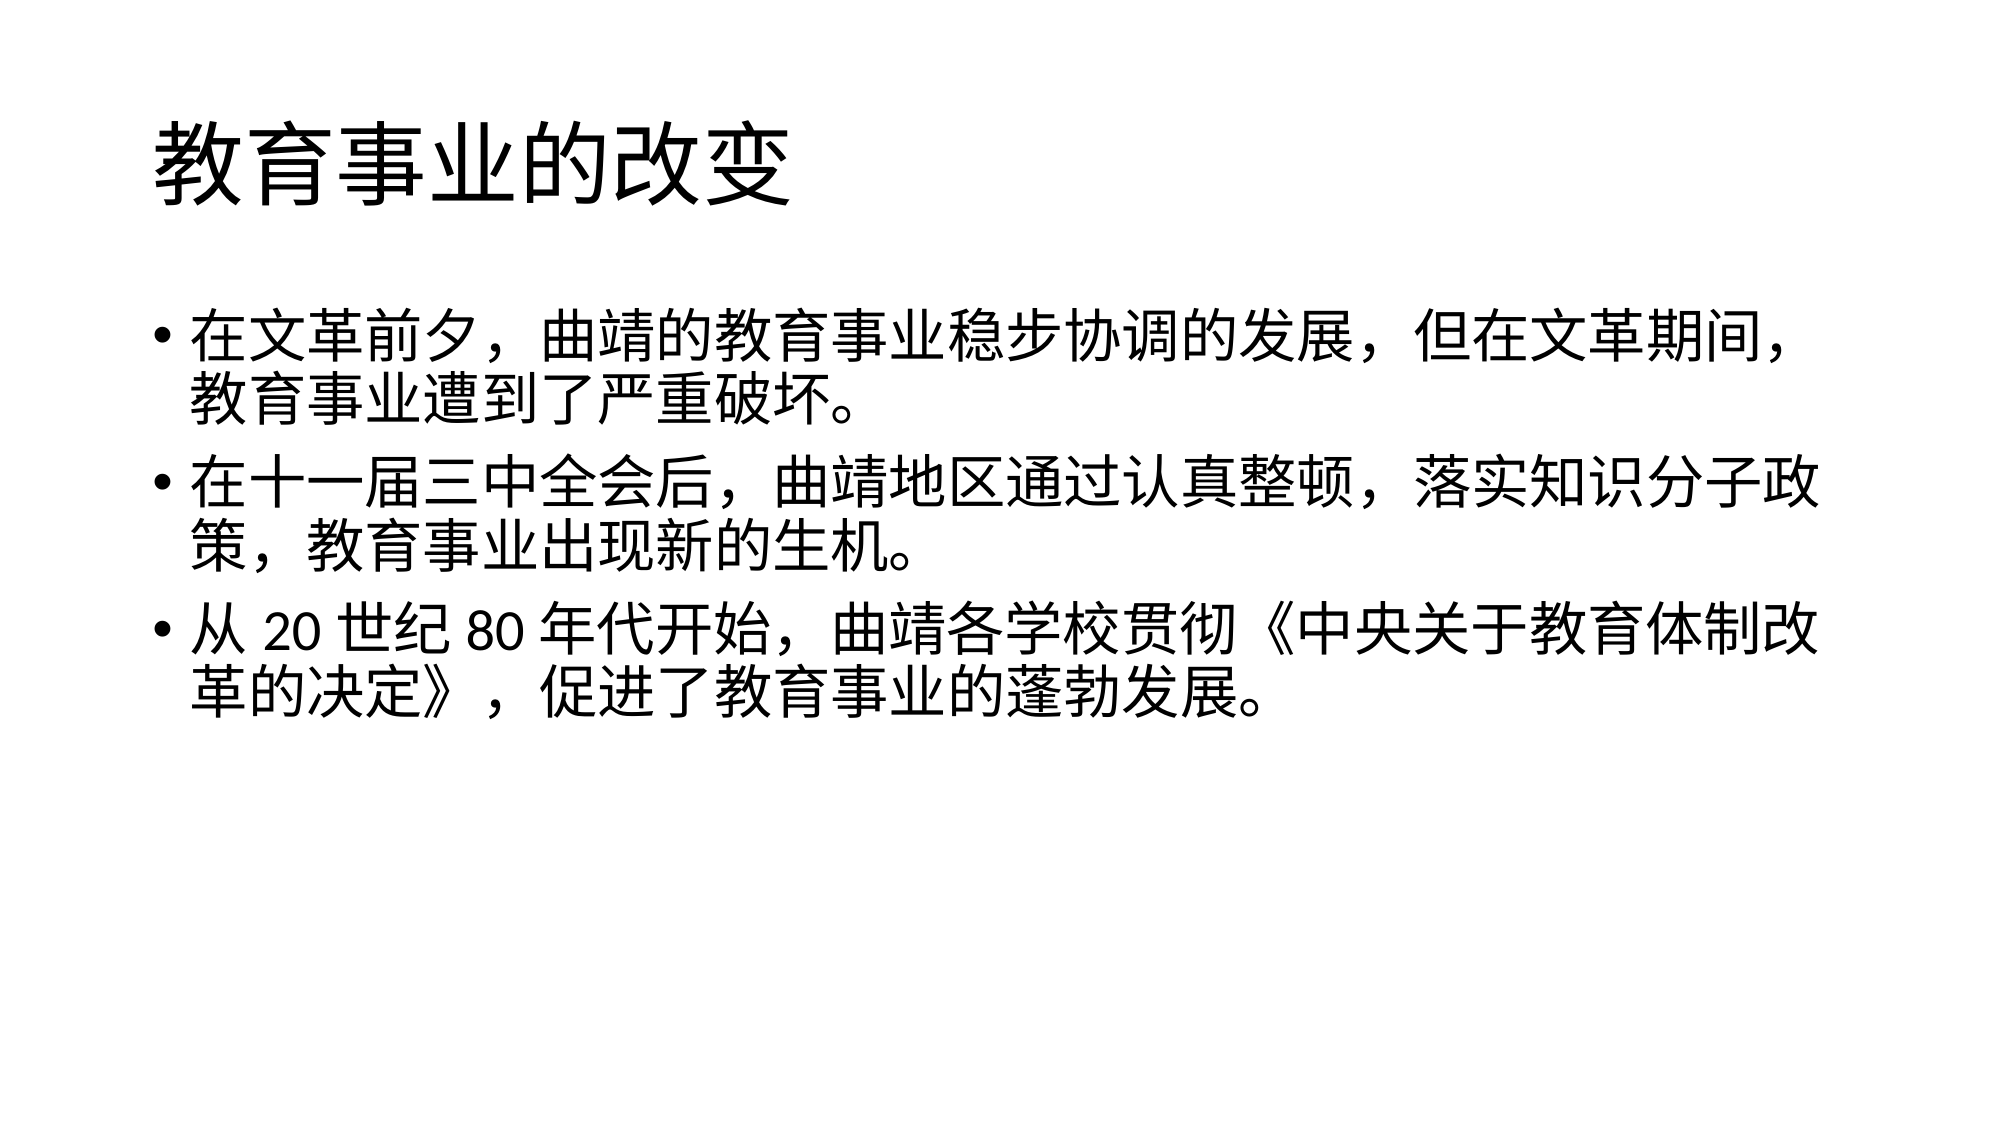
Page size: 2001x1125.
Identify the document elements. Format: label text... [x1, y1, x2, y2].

list 在文革前夕，曲靖的教育事业稳步协调的发展，但在文革期间，教育事业遭到了严重破坏。 在十一届三中全会后，曲靖地区通过认真整顿，落实知识分子政策，教育事业出现新的生机。 从20世纪80年代开始，曲靖各学校贯彻《中央关于教育体制改革的决定》，促进了教育事业的蓬勃发展。 [137, 299, 1863, 1014]
title 教育事业的改变 [137, 59, 1863, 278]
